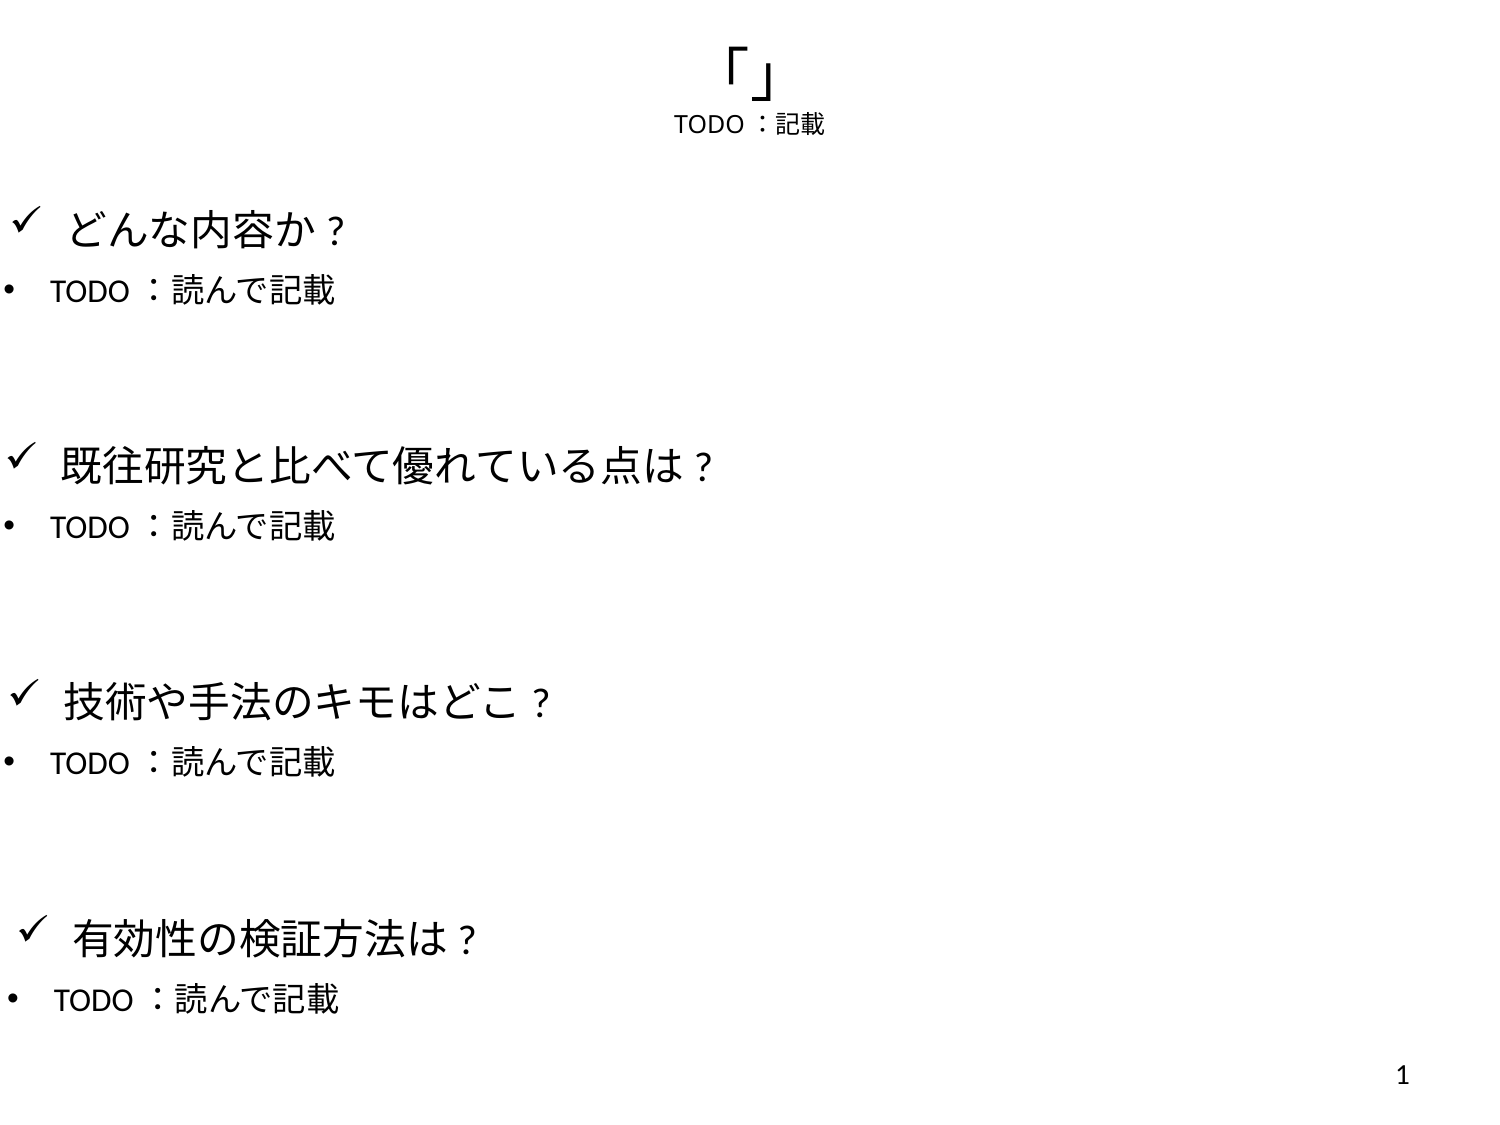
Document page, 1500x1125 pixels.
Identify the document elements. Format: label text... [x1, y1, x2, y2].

text_box 既往研究と比べて優れている点は? [0, 432, 728, 498]
text_box 有効性の検証方法は? [1, 905, 492, 970]
text_box TODO：読んで記載 [0, 970, 355, 1026]
text_box どんな内容か? [0, 196, 360, 262]
text_box TODO：読んで記載 [0, 733, 351, 789]
text_box 「」 TODO：記載 [41, 30, 1459, 208]
text_box 技術や手法のキモはどこ? [0, 668, 566, 734]
text_box TODO：読んで記載 [0, 261, 351, 317]
slide_number 1 [1074, 1042, 1425, 1103]
text_box TODO：読んで記載 [0, 498, 351, 553]
